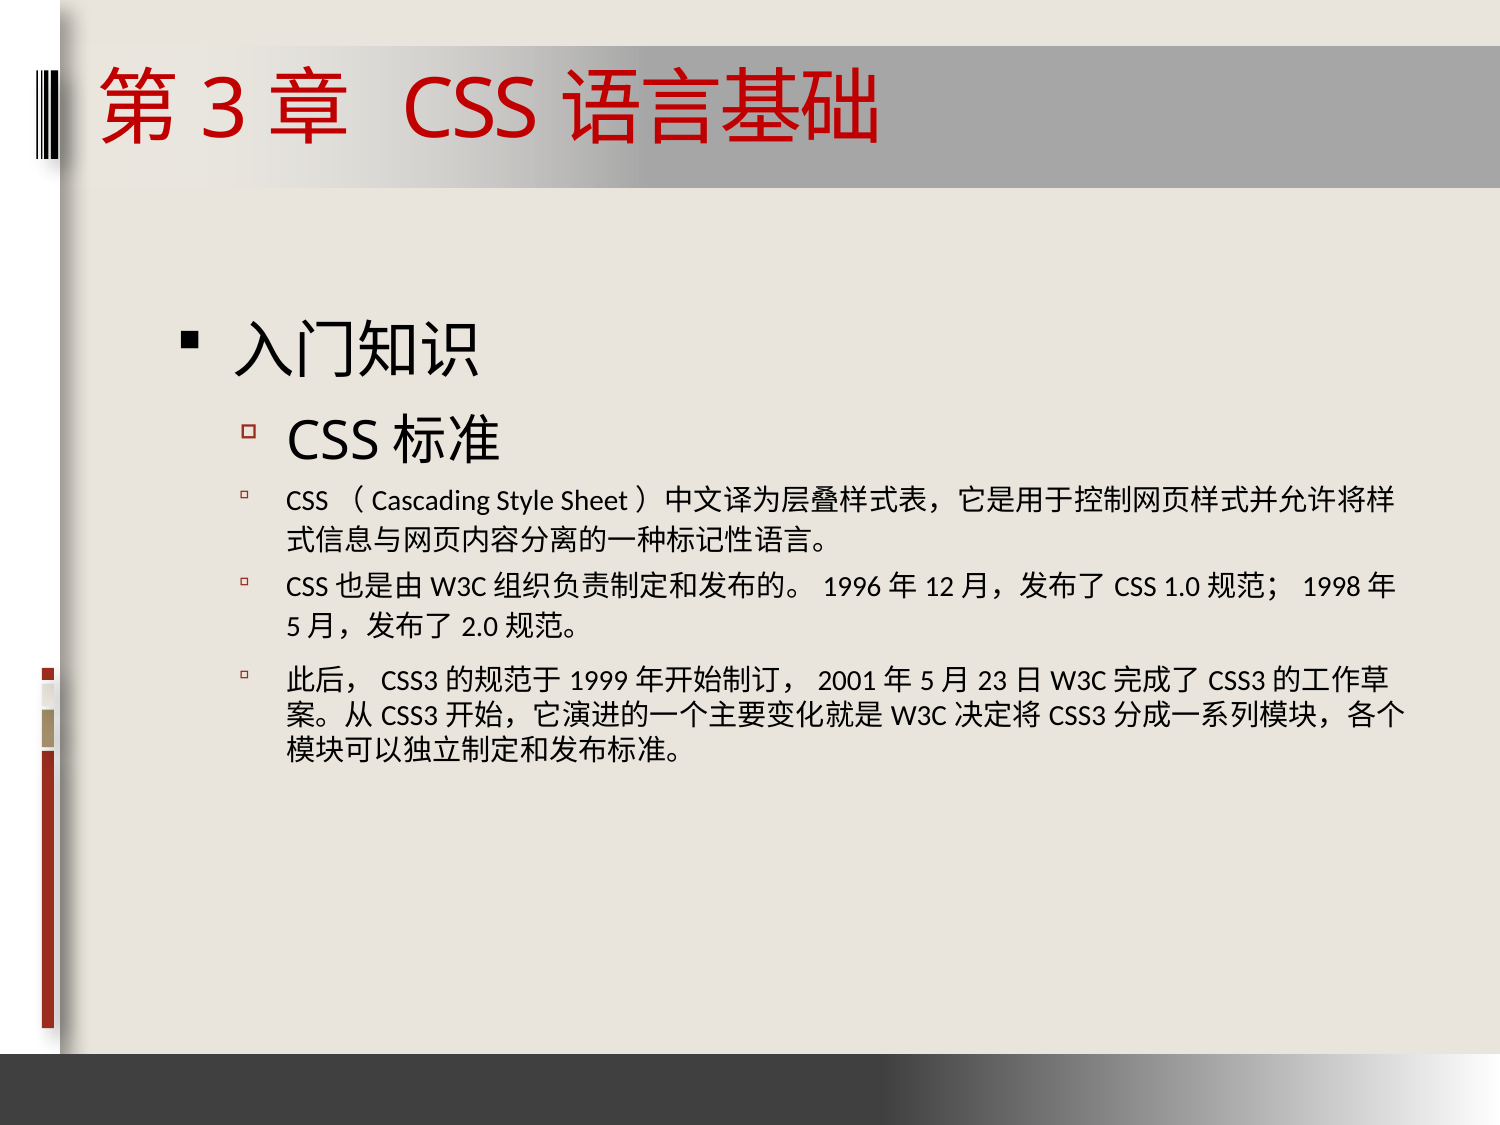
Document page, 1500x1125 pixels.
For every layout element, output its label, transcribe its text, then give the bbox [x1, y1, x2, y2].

list 入门知识 CSS标准 CSS（Cascading Style Sheet）中文译为层叠样式表，它是用于控制网页样式并允许将样式信息与网页内容分离的一种标记性语言。 CSS也是由W3C组织负责制定和发布的。1996年12月，发布了CSS 1.0规范；1998年5月，发布了2.0规范。 此后，CSS3的规范于1999年开始制订，2001年5月23日W3C完成了CSS3的工作草案。从CSS3开始，它演进的一个主要变化就是W3C决定将CSS3分成一系列模块，各个模块可以独立制定和发布标准。 [150, 292, 1425, 1043]
title 第3章 CSS语言基础 [82, 46, 1357, 163]
